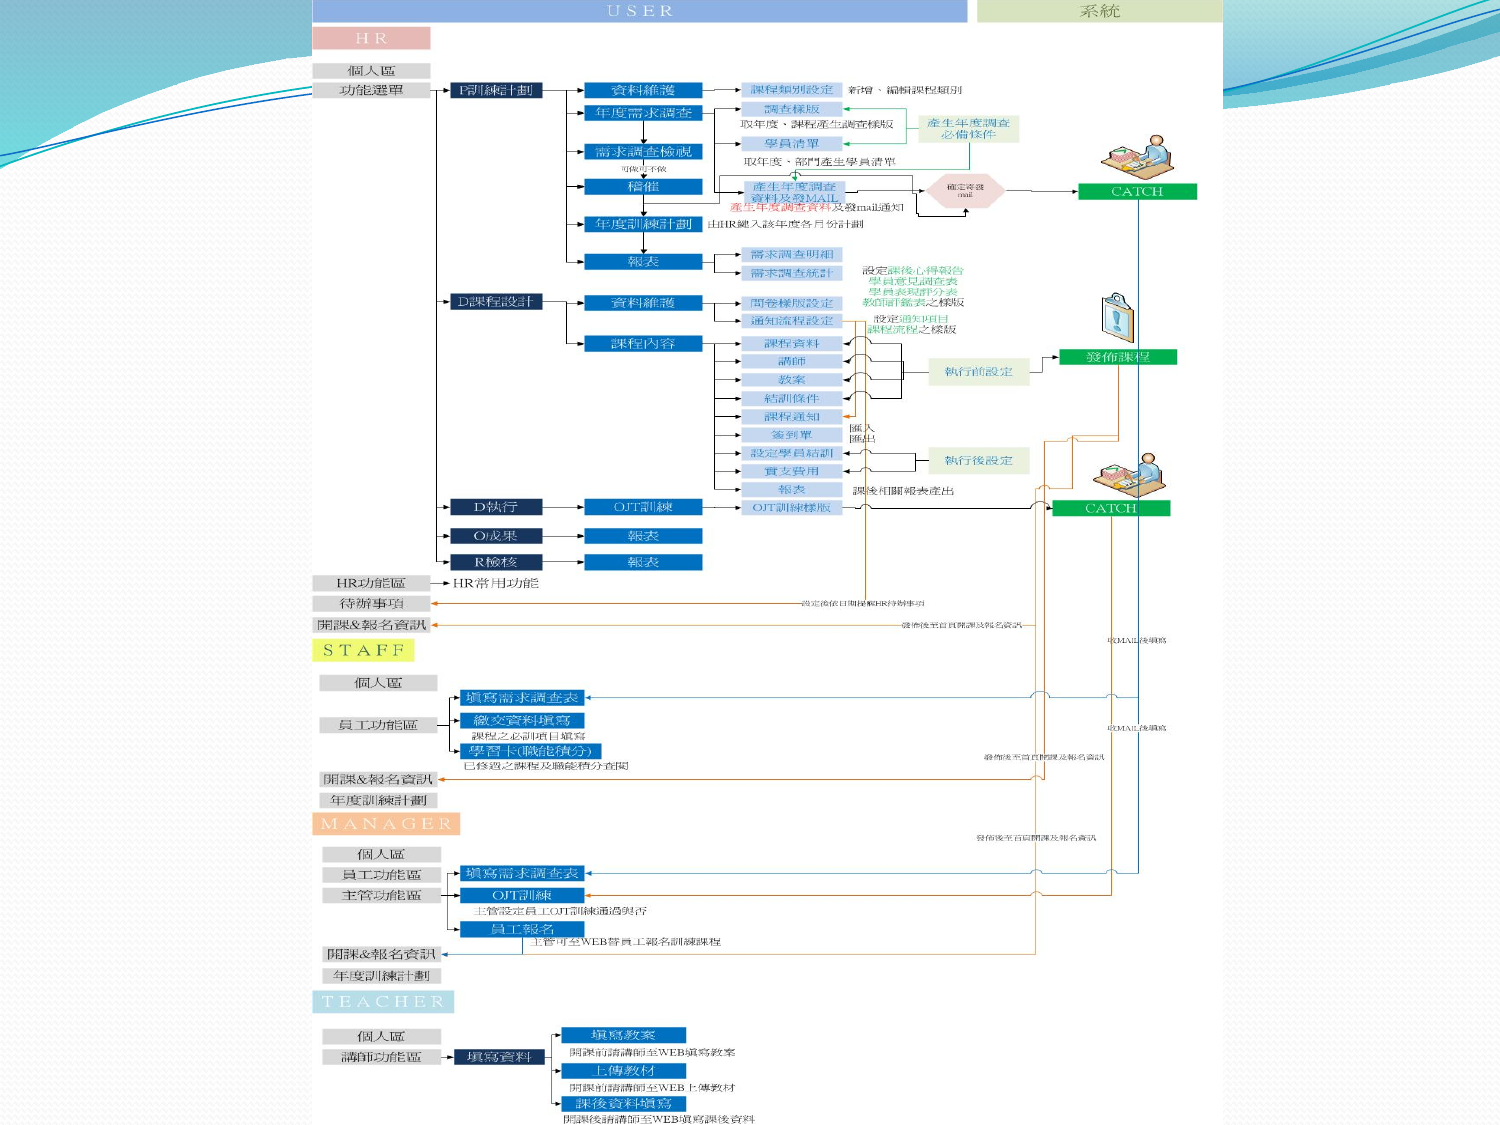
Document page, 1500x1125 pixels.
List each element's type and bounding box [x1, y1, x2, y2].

picture [312, 0, 1223, 1125]
